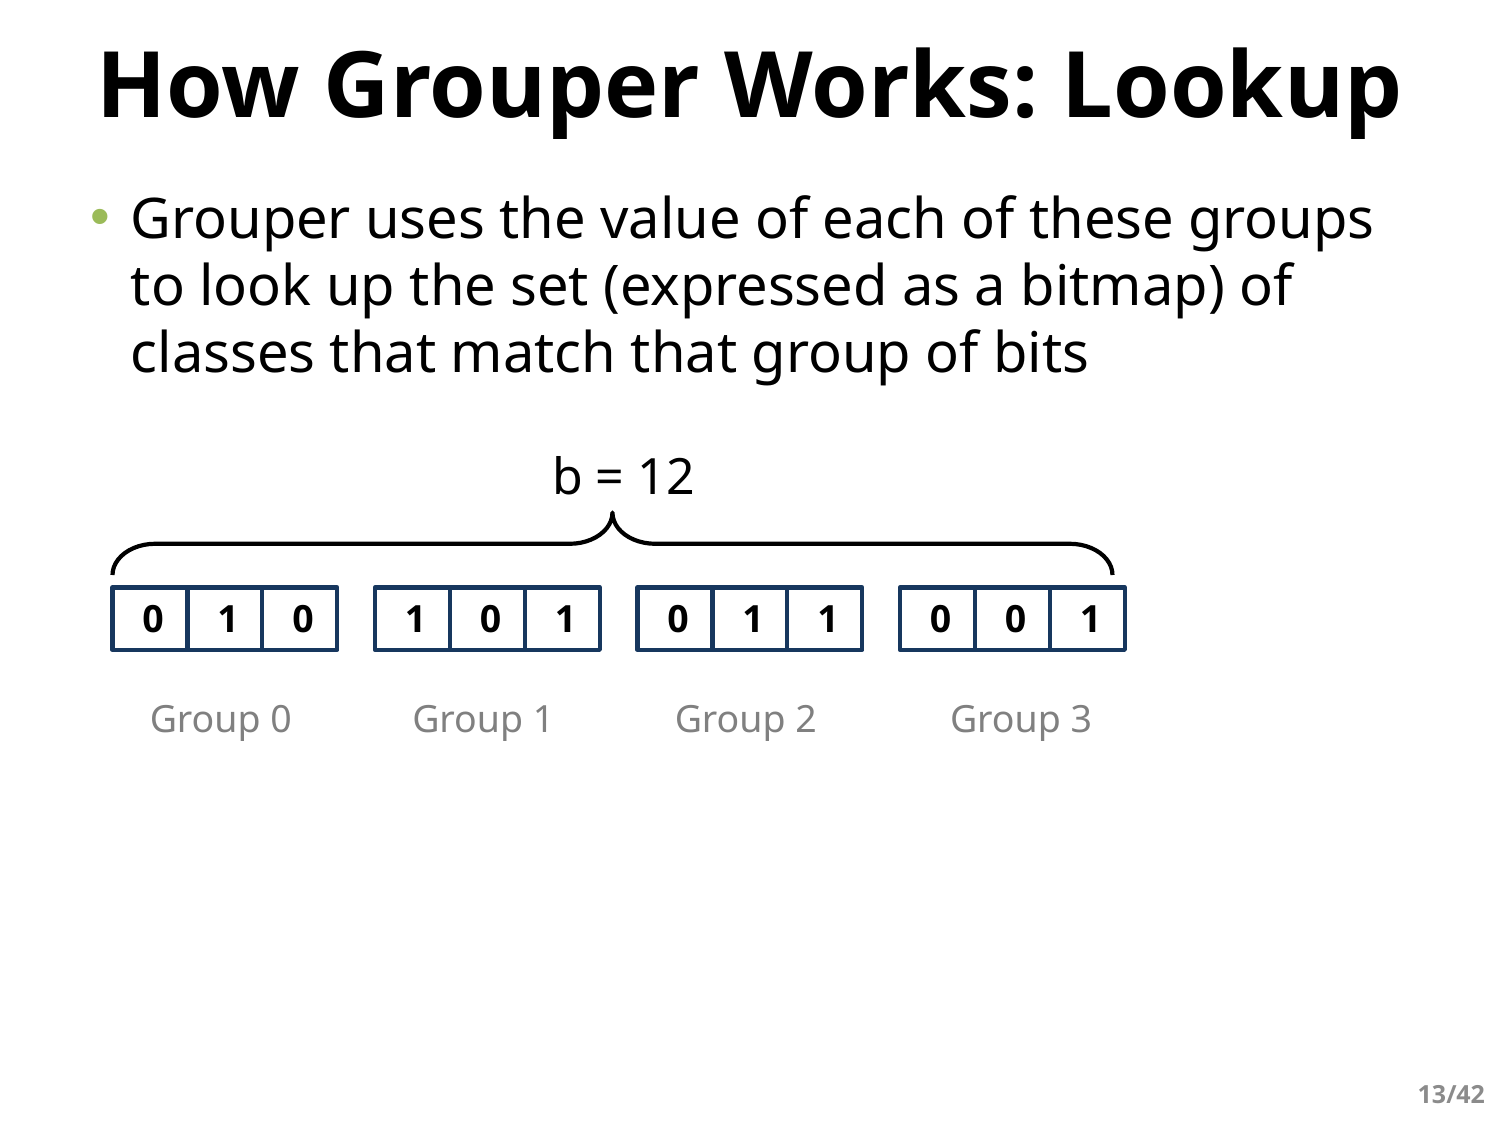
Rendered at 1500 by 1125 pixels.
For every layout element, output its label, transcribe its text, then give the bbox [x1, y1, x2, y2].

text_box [112, 437, 1126, 749]
list Grouper uses the value of each of these groups to look up the set (expressed as a bitmap) of classes that match that group of bits [75, 174, 1425, 438]
slide_number 13/42 [1149, 1065, 1500, 1125]
title How Grouper Works: Lookup [75, 0, 1425, 174]
